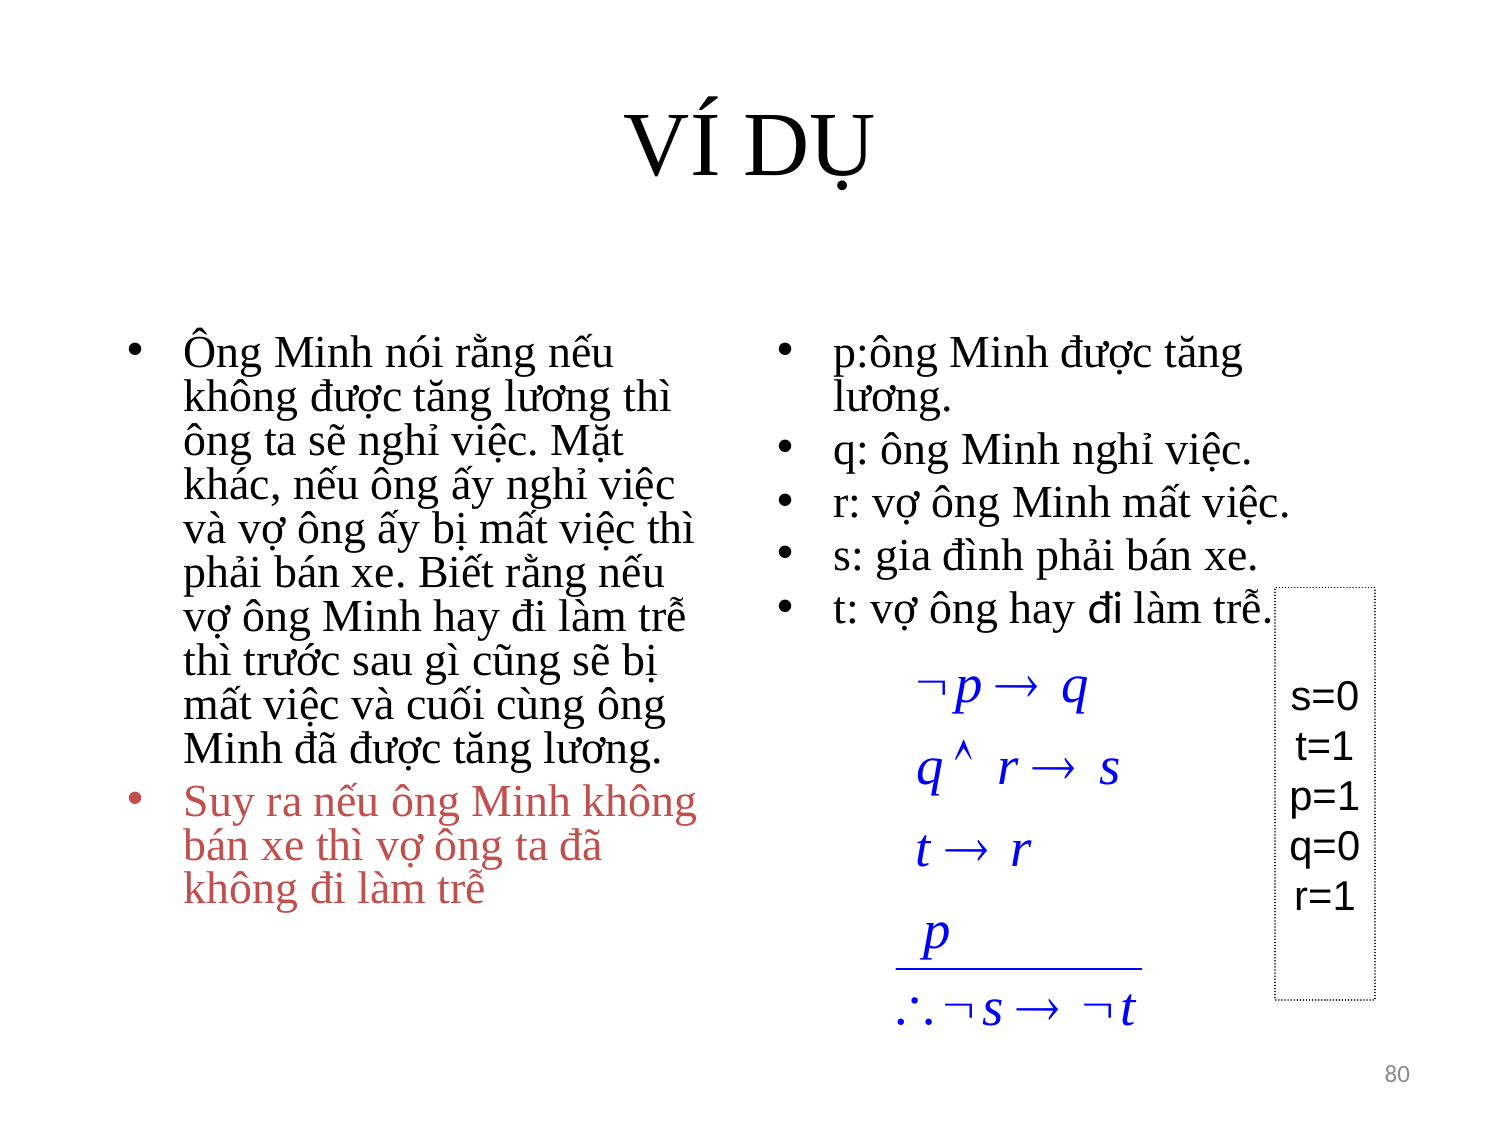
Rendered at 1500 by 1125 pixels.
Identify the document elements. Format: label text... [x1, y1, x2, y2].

slide_number 80 [1074, 1042, 1425, 1103]
title VÍ DỤ [74, 44, 1426, 233]
list p:ông Minh được tăng lương. q: ông Minh nghỉ việc. r: vợ ông Minh mất việc. s: gia đình phải bán xe. t: vợ ông hay đi làm trễ. [761, 324, 1388, 1001]
text_box s=0 t=1 p=1 q=0 r=1 [1275, 587, 1375, 1000]
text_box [887, 649, 1153, 1038]
list Ông Minh nói rằng nếu không được tăng lương thì ông ta sẽ nghỉ việc. Mặt khác, nếu ông ấy nghỉ việc và vợ ông ấy bị mất việc thì phải bán xe. Biết rằng nếu vợ ông Minh hay đi làm trễ thì trước sau gì cũng sẽ bị mất việc và cuối cùng ông Minh đã được tăng lương. Suy ra nếu ông Minh không bán xe thì vợ ông ta đã không đi làm trễ [112, 324, 738, 1001]
